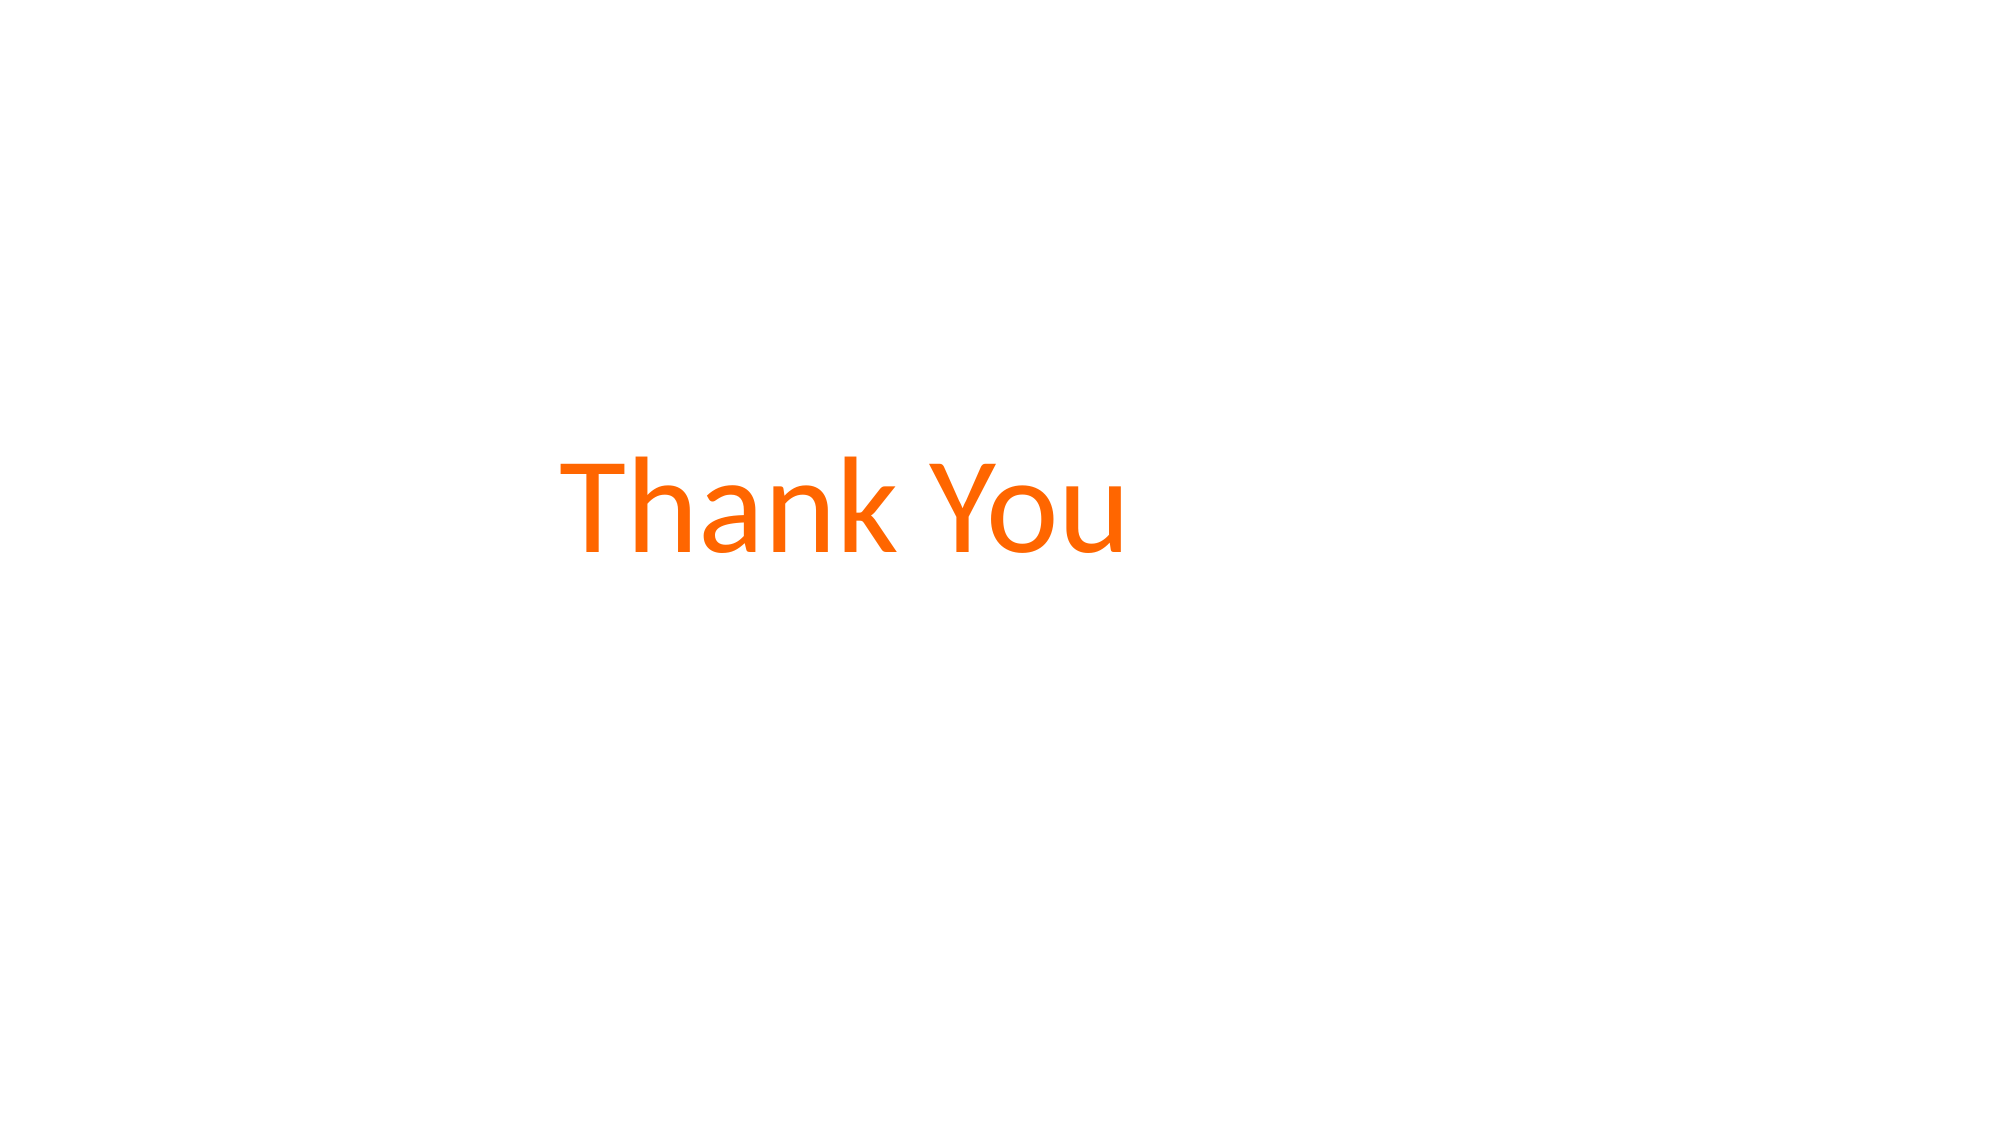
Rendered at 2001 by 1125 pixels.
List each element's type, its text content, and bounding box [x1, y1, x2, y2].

subtitle Thank You [389, 426, 1302, 699]
